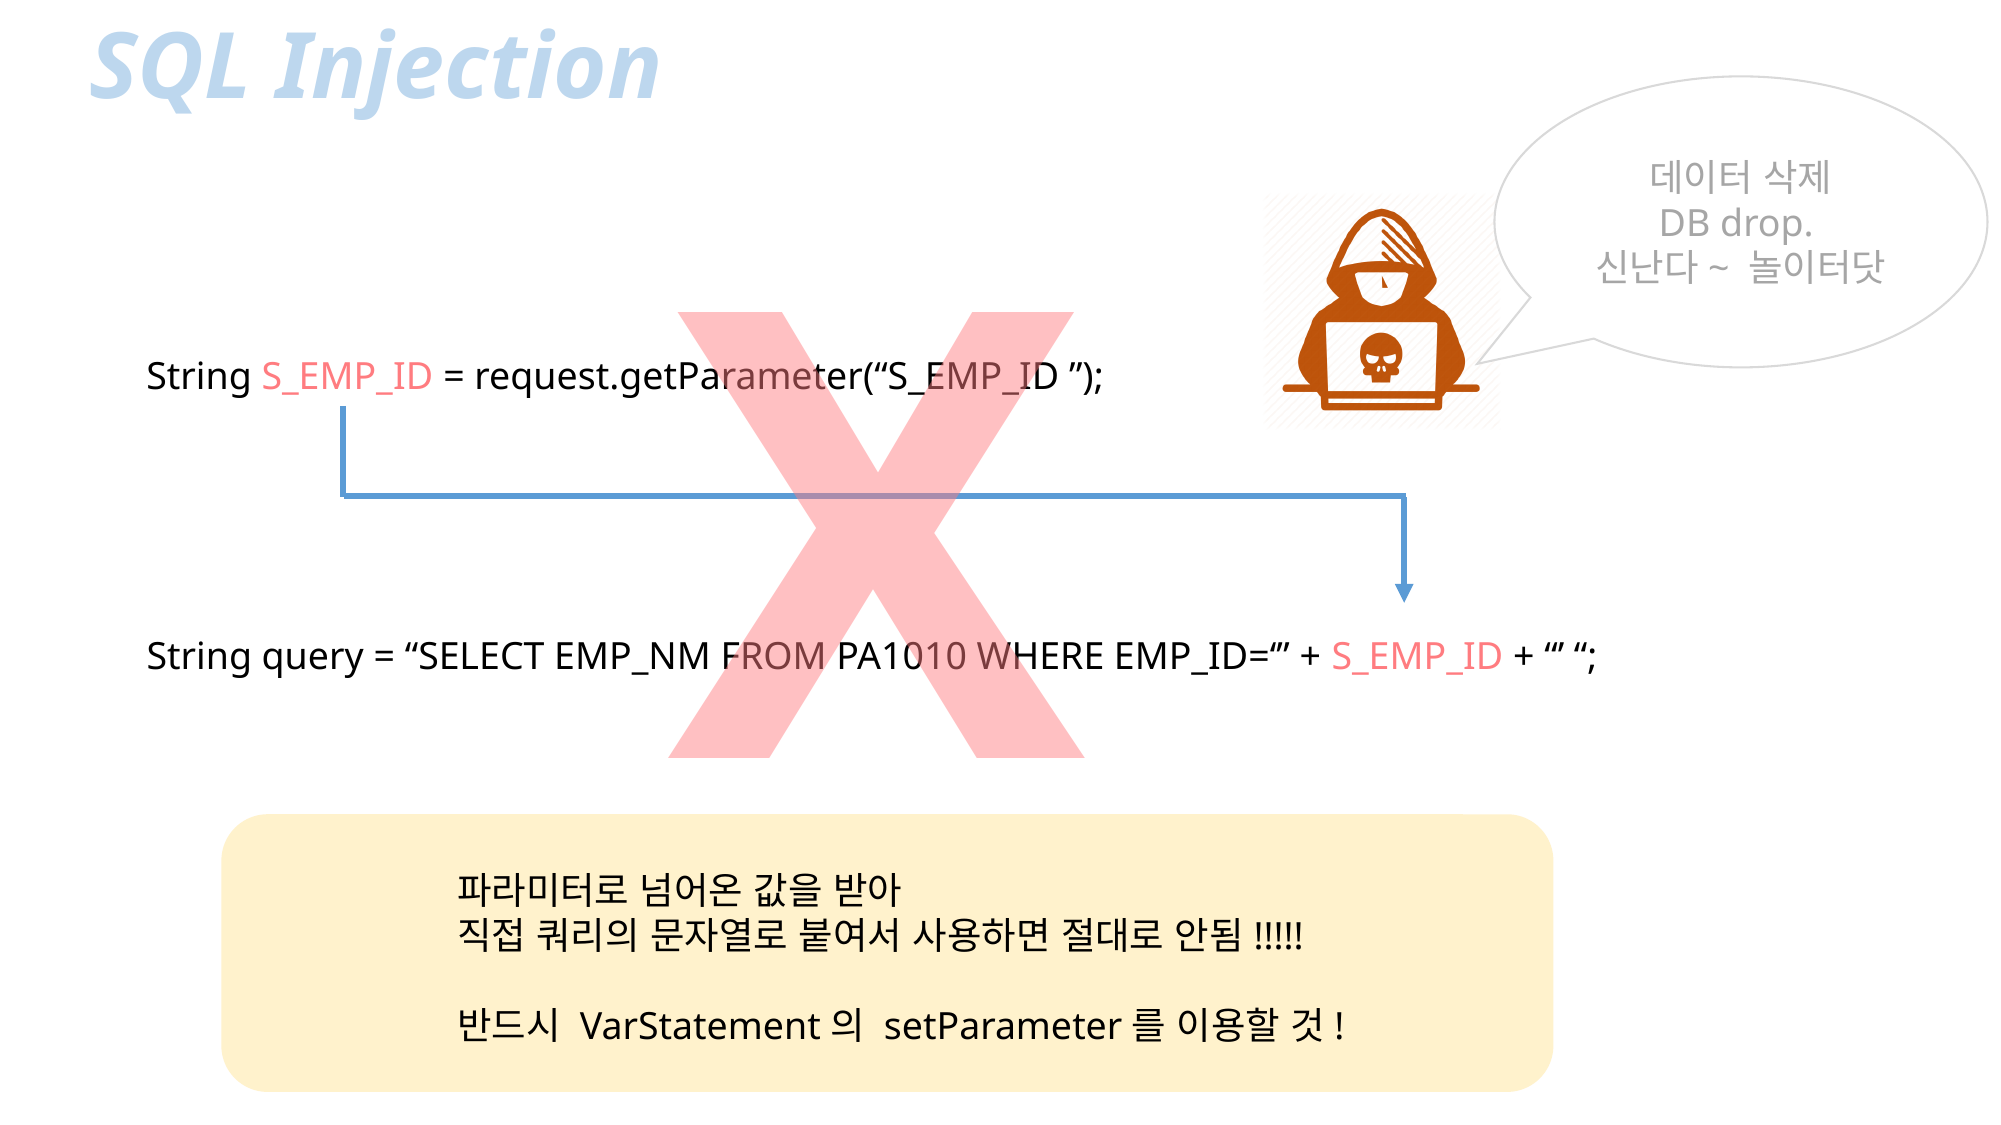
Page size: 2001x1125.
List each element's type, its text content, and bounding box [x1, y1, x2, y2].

text_box 파라미터로 넘어온 값을 받아 직접 쿼리의 문자열로 붙여서 사용하면 절대로 안됨!!!!! 반드시 VarStatement의 setParameter를 이용할 것! [442, 859, 1360, 1055]
text_box 데이터 삭제 DB drop. 신난다~ 놀이터닷 [1498, 75, 1989, 369]
text_box String query = “SELECT EMP_NM FROM PA1010 WHERE EMP_ID=‘” + S_EMP_ID + “’ “; [1185, 624, 1707, 685]
text_box [220, 813, 1555, 1093]
text_box X [654, 126, 1185, 405]
text_box X [654, 498, 1185, 891]
text_box String query = “SELECT EMP_NM FROM PA1010 WHERE EMP_ID=‘” + S_EMP_ID + “’ “; [131, 624, 654, 685]
picture [1262, 192, 1501, 430]
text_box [342, 405, 1406, 498]
text_box SQL Injection [74, 0, 679, 125]
text_box String S_EMP_ID = request.getParameter(“S_EMP_ID ”); [131, 345, 654, 405]
